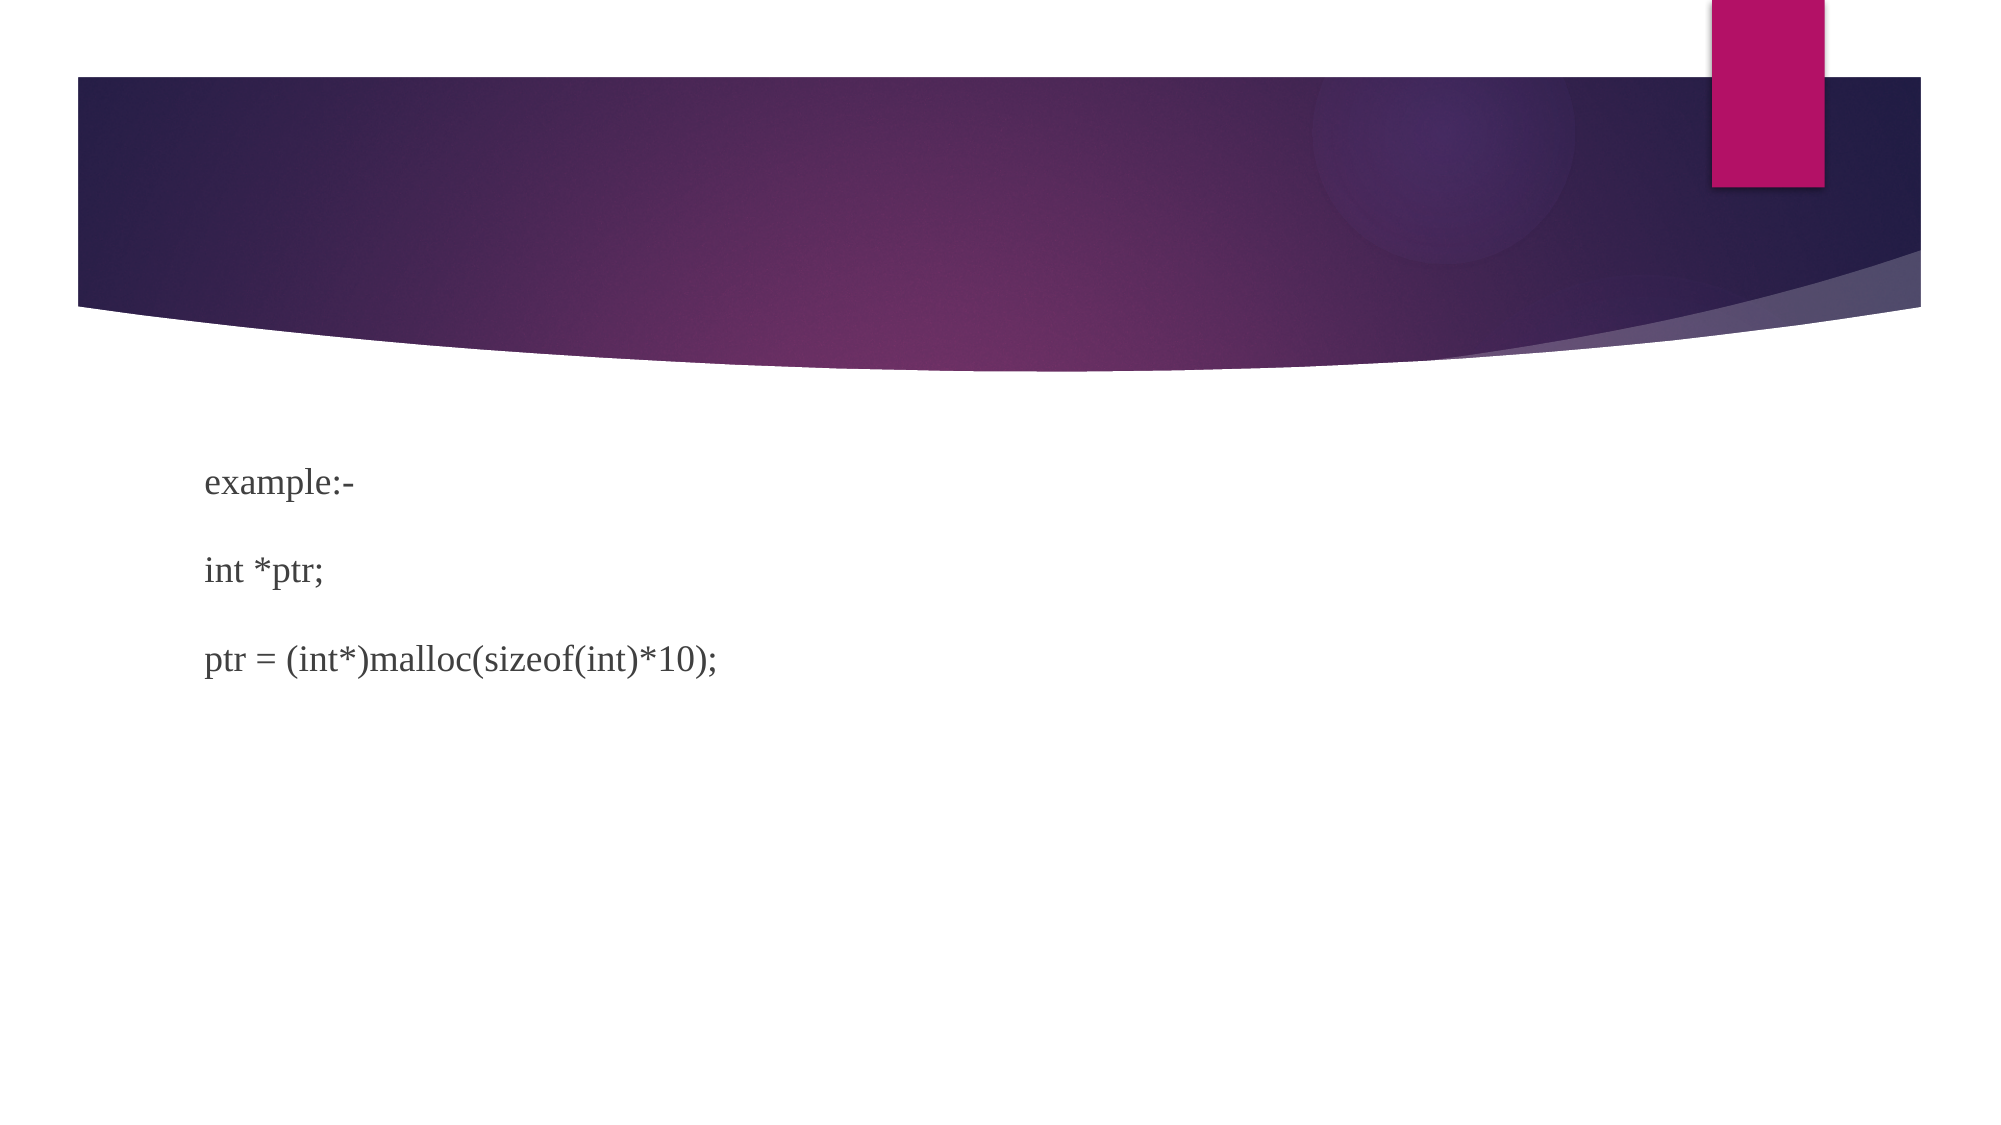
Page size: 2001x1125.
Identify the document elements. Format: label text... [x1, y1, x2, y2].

list example:- int *ptr; ptr = (int*)malloc(sizeof(int)*10); [189, 427, 1638, 988]
